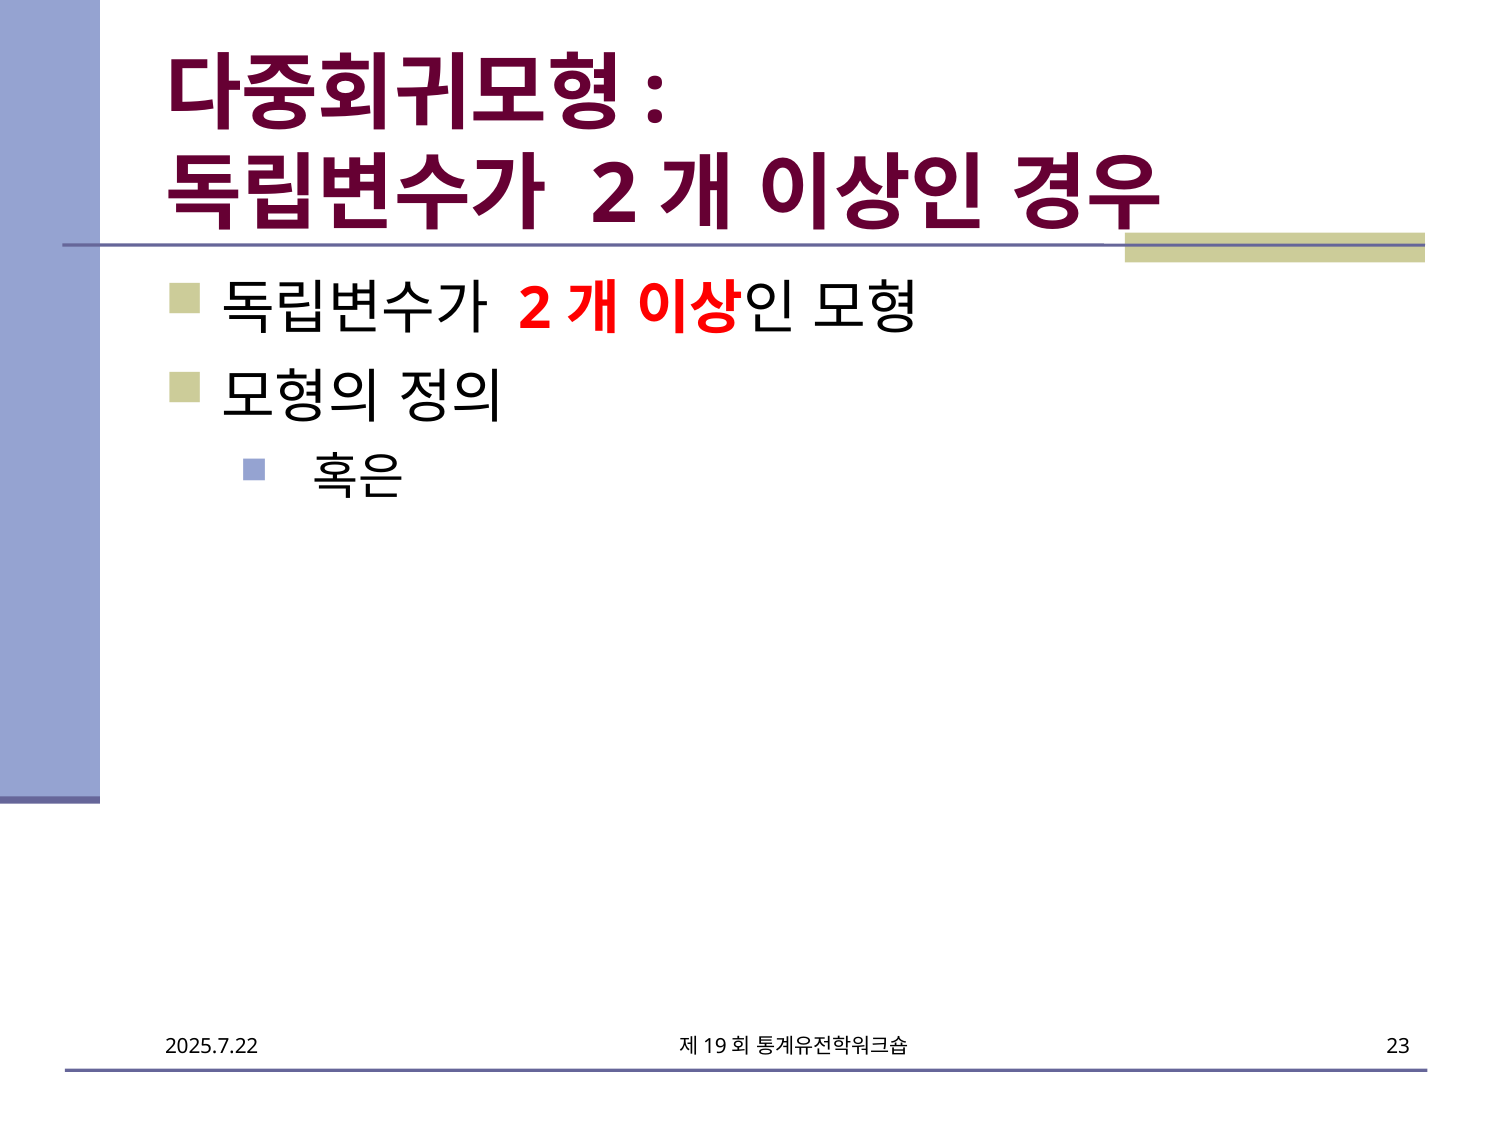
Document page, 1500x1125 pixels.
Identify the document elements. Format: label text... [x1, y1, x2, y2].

title 다중회귀모형: 독립변수가 2개 이상인 경우 [150, 45, 1425, 234]
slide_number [150, 1025, 475, 1101]
footer 제19회 통계유전학워크숍 [549, 1025, 1038, 1100]
slide_number 23 [1112, 1025, 1425, 1100]
